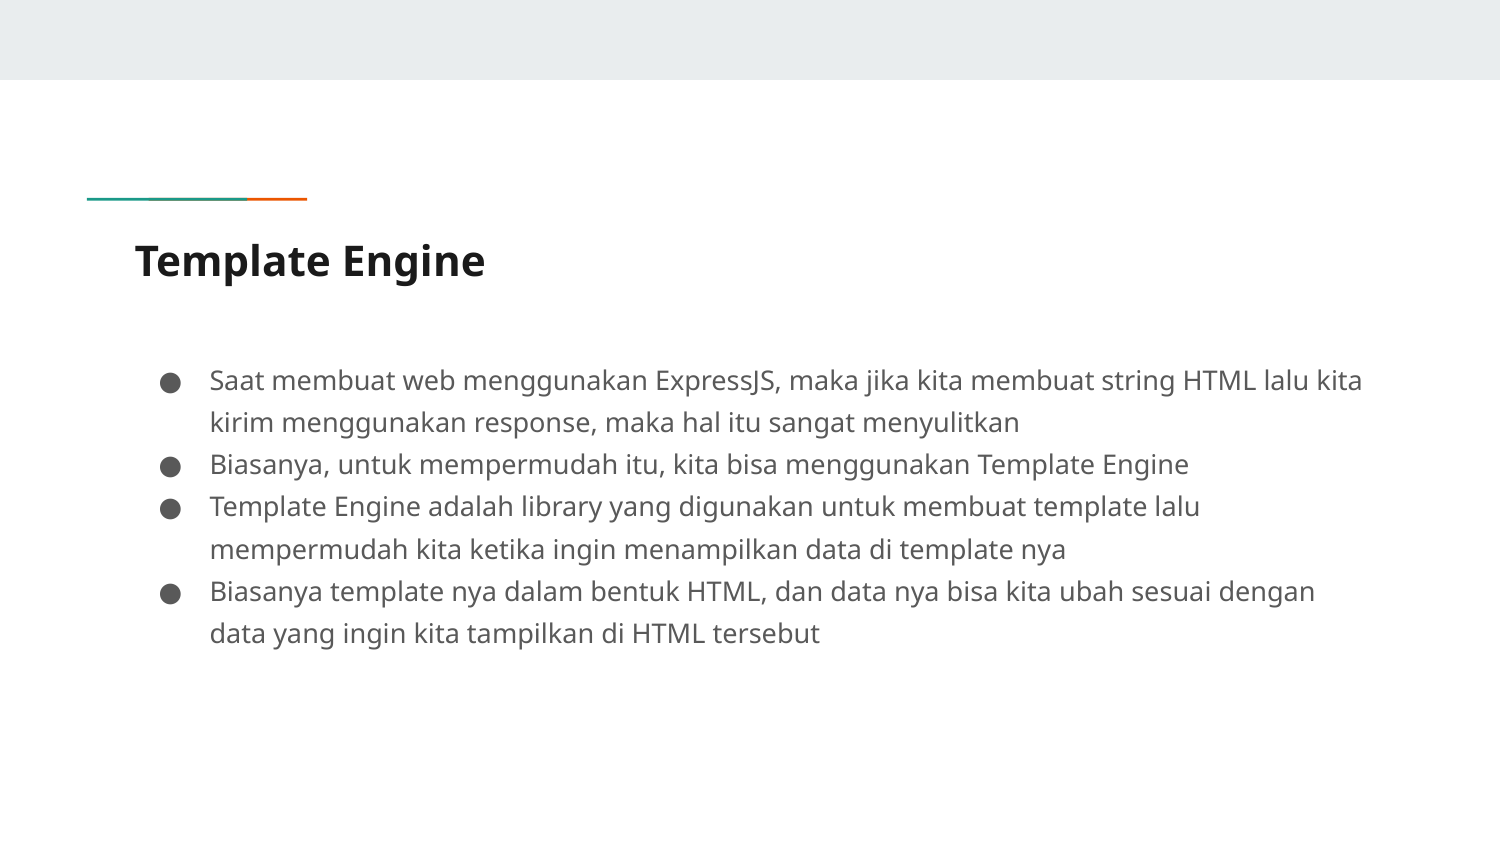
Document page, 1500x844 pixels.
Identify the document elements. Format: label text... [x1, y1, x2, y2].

list Saat membuat web menggunakan ExpressJS, maka jika kita membuat string HTML lalu kita kirim menggunakan response, maka hal itu sangat menyulitkan Biasanya, untuk mempermudah itu, kita bisa menggunakan Template Engine Template Engine adalah library yang digunakan untuk membuat template lalu mempermudah kita ketika ingin menampilkan data di template nya Biasanya template nya dalam bentuk HTML, dan data nya bisa kita ubah sesuai dengan data yang ingin kita tampilkan di HTML tersebut [119, 341, 1381, 712]
title Template Engine [119, 216, 1381, 305]
